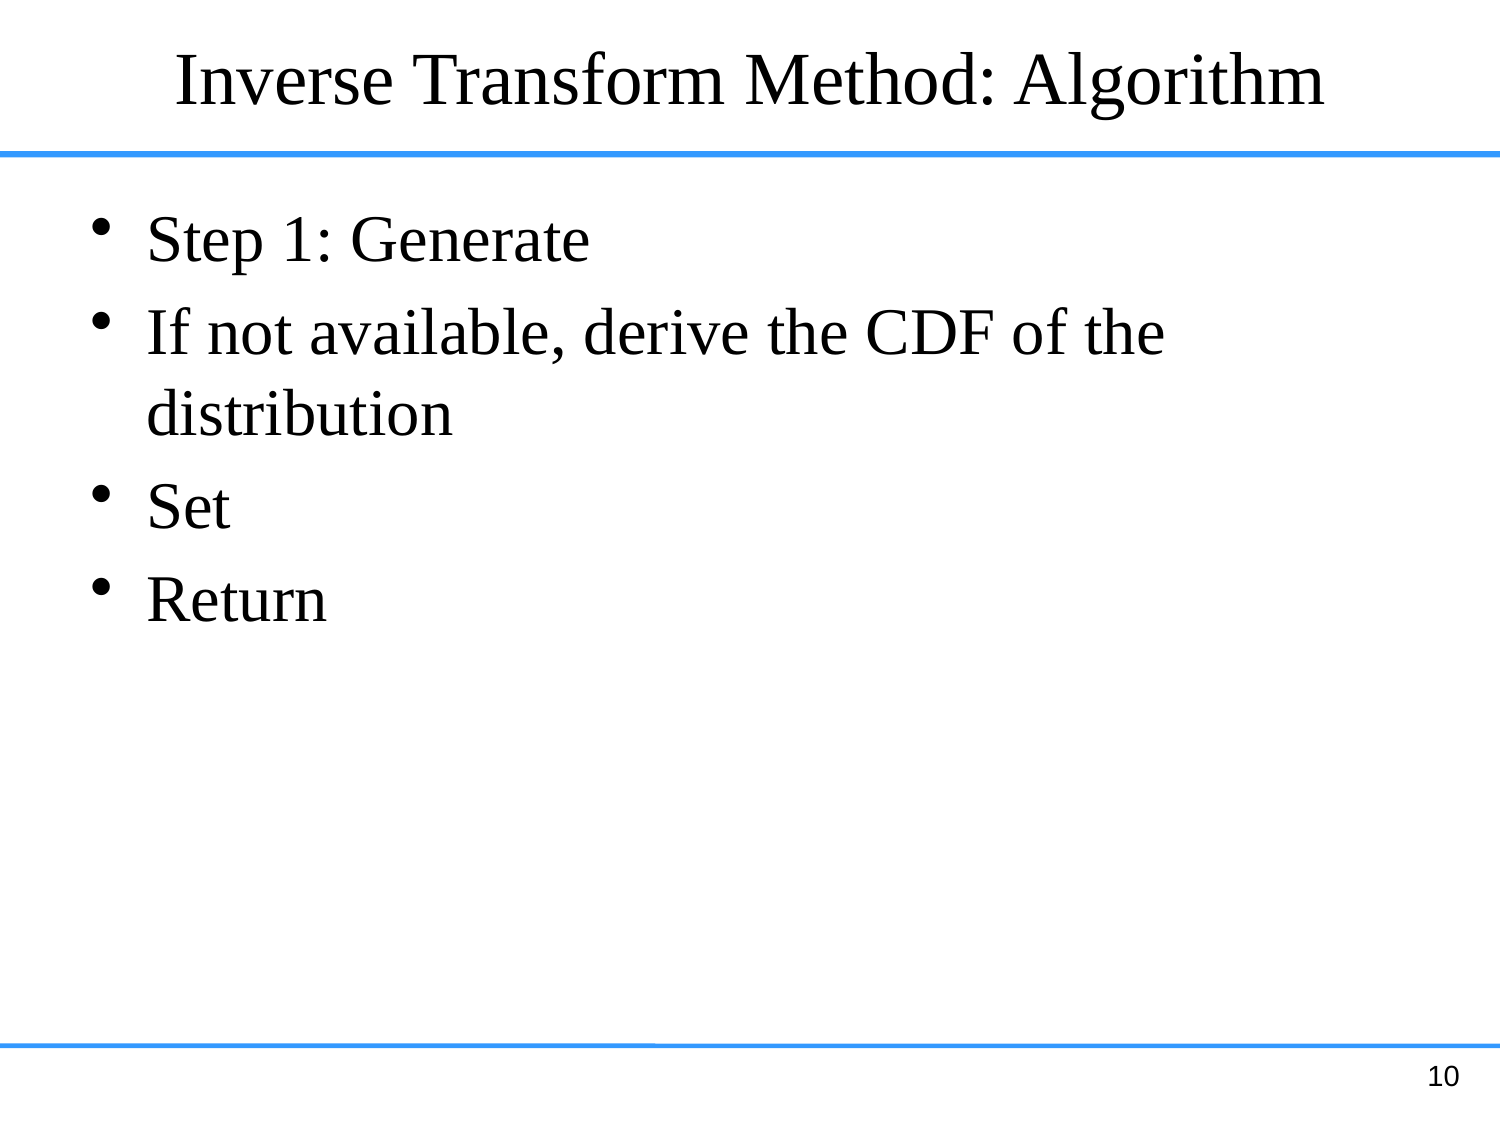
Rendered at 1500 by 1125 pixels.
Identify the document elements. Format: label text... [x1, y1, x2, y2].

title Inverse Transform Method: Algorithm [74, 24, 1426, 126]
slide_number 10 [1374, 1049, 1476, 1109]
